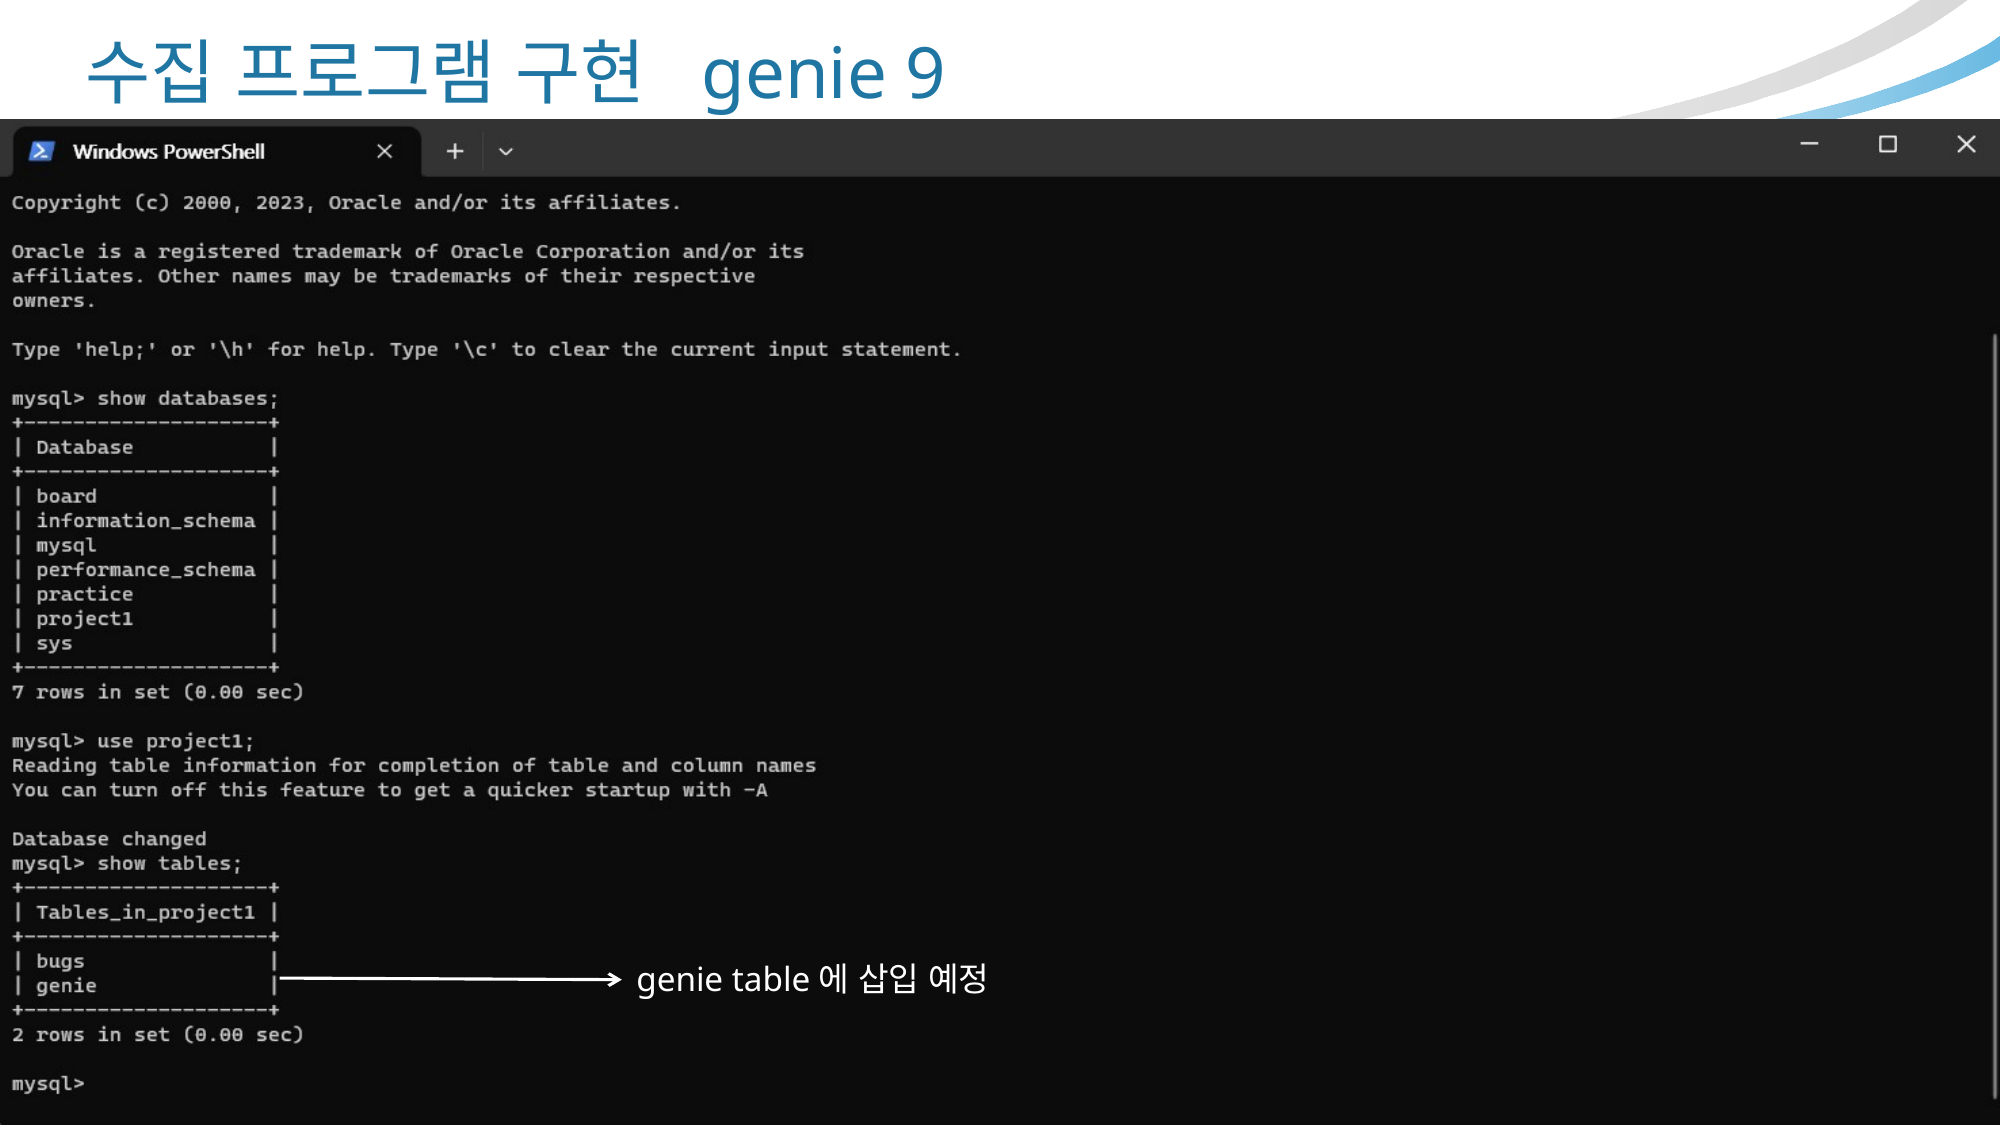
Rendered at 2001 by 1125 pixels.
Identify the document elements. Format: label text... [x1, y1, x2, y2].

title 수집 프로그램 구현 genie 9 [70, 20, 1000, 119]
picture [0, 119, 2000, 1125]
